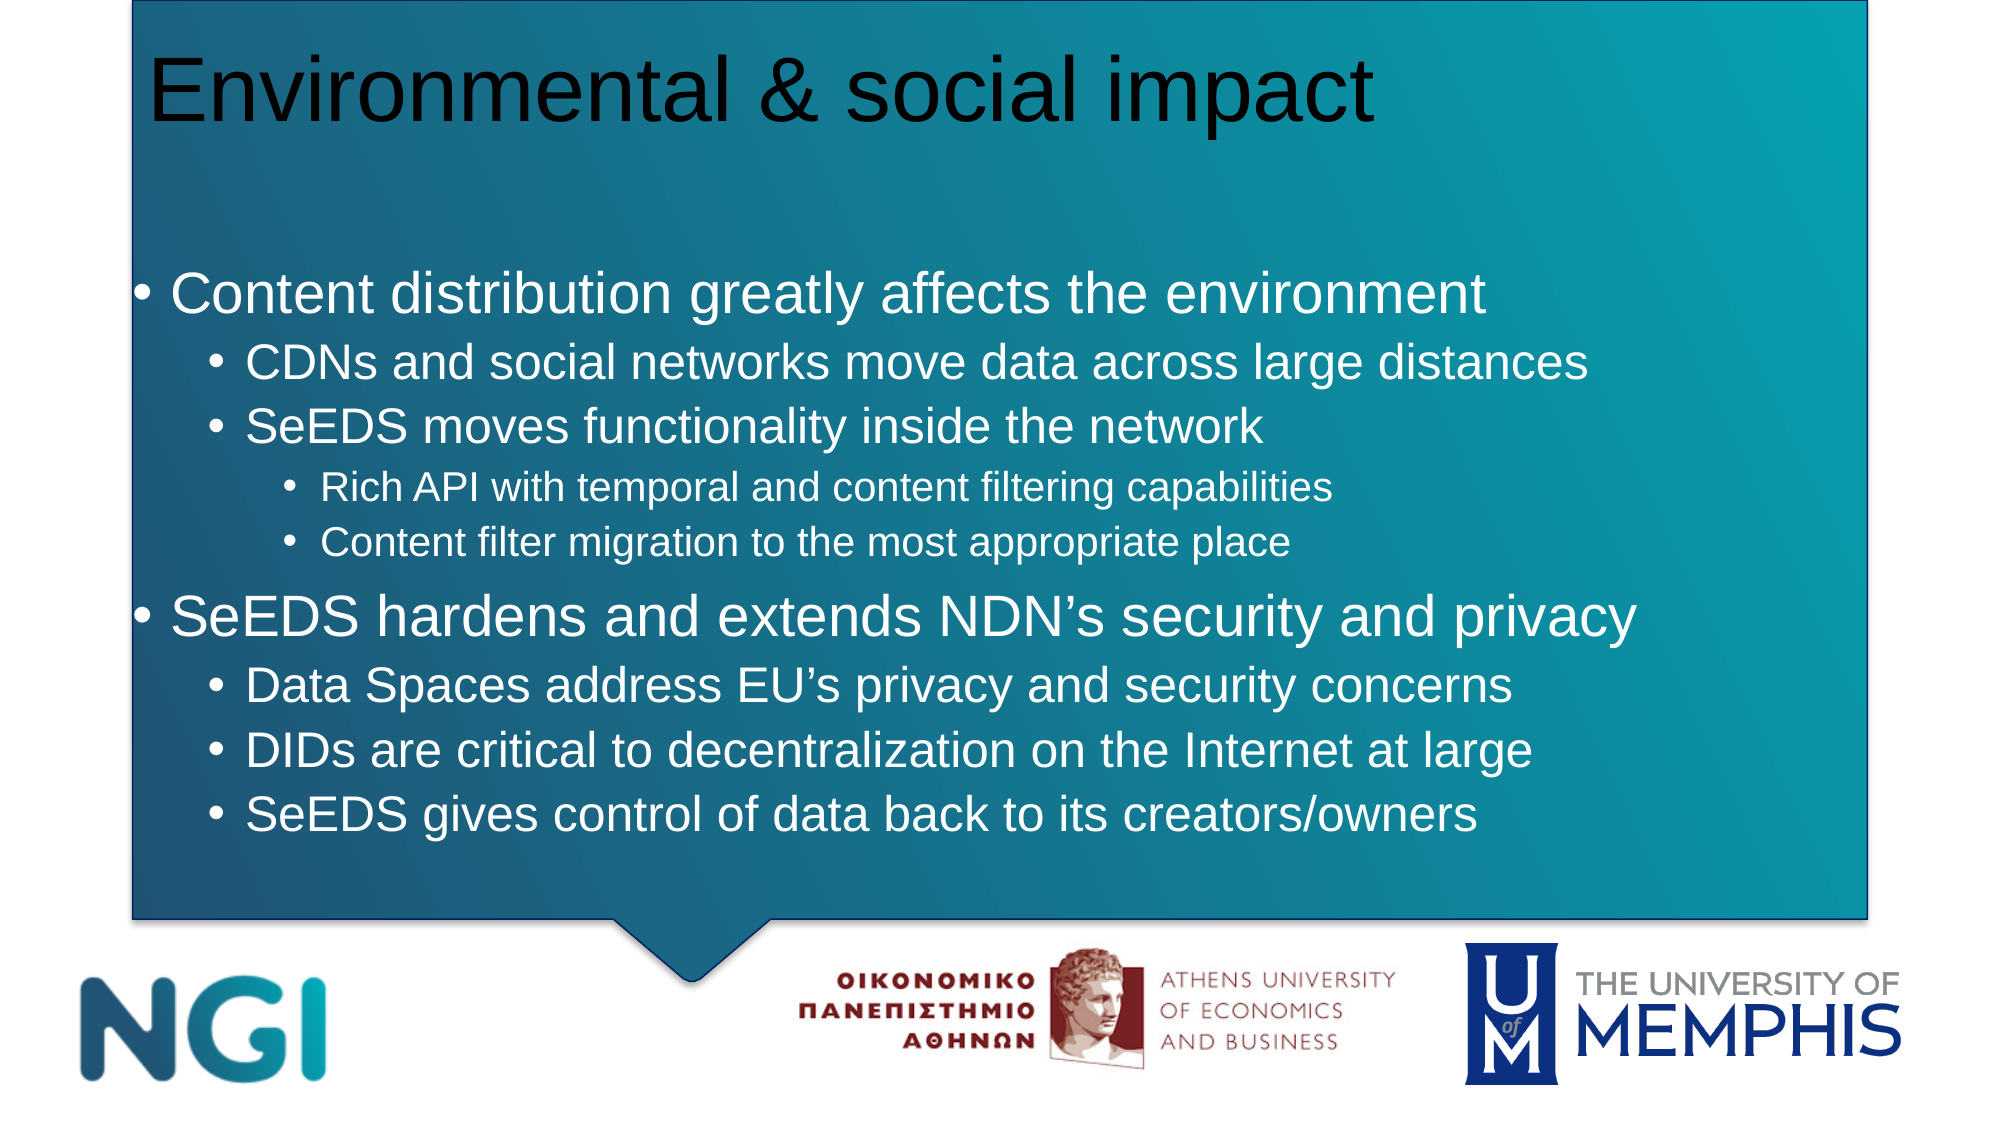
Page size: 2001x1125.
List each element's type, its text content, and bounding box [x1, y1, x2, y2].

picture [78, 973, 329, 1086]
picture [1463, 940, 1902, 1087]
picture [774, 932, 1421, 1093]
list Content distribution greatly affects the environment CDNs and social networks move data across large distances SeEDS moves functionality inside the network Rich API with temporal and content filtering capabilities Content filter migration to the most appropriate place SeEDS hardens and extends NDN’s security and privacy Data Spaces address EU’s privacy and security concerns DIDs are critical to decentralization on the Internet at large SeEDS gives control of data back to its creators/owners [132, 263, 1900, 916]
title Environmental & social impact [132, 30, 1683, 150]
